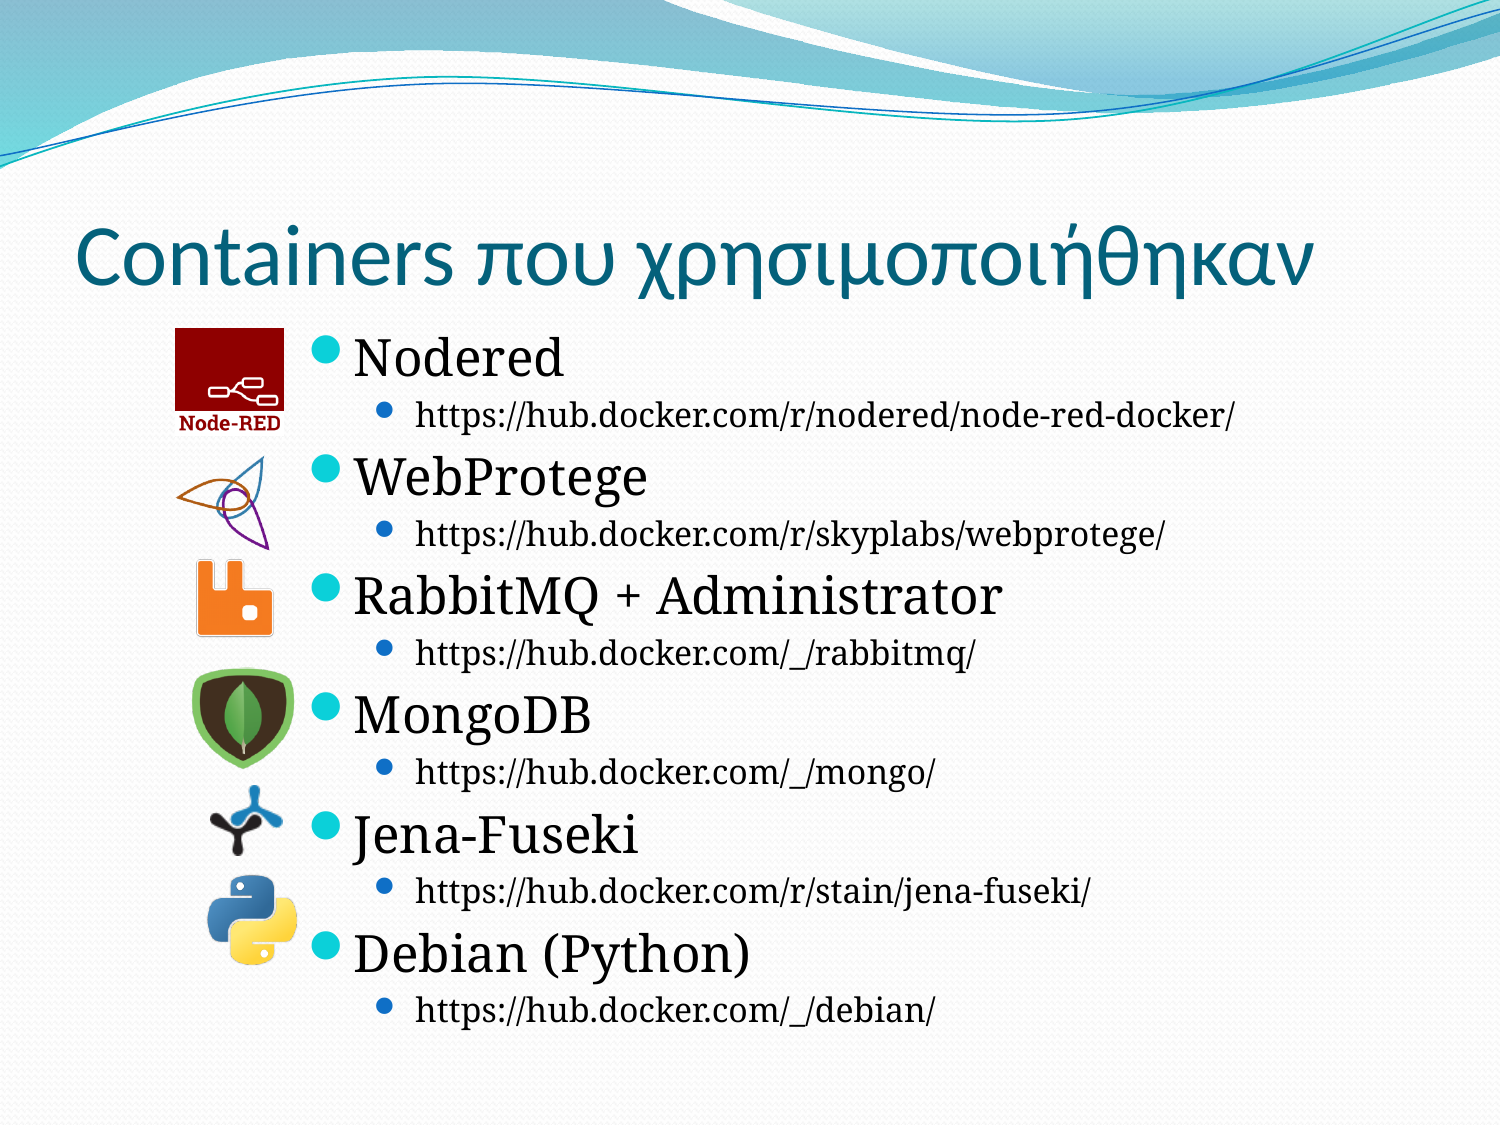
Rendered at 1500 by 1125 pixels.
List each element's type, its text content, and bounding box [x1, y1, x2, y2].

picture [163, 667, 320, 776]
list Nodered https://hub.docker.com/r/nodered/node-red-docker/ WebProtege https://hub.docker.com/r/skyplabs/webprotege/ RabbitMQ + Administrator https://hub.docker.com/_/rabbitmq/ MongoDB https://hub.docker.com/_/mongo/ Jena-Fuseki https://hub.docker.com/r/stain/jena-fuseki/ Debian (Python) https://hub.docker.com/_/debian/ [292, 317, 1425, 1038]
picture [175, 454, 282, 645]
picture [175, 327, 284, 437]
title Containers που χρησιμοποιήθηκαν [75, 115, 1425, 303]
picture [187, 785, 317, 985]
